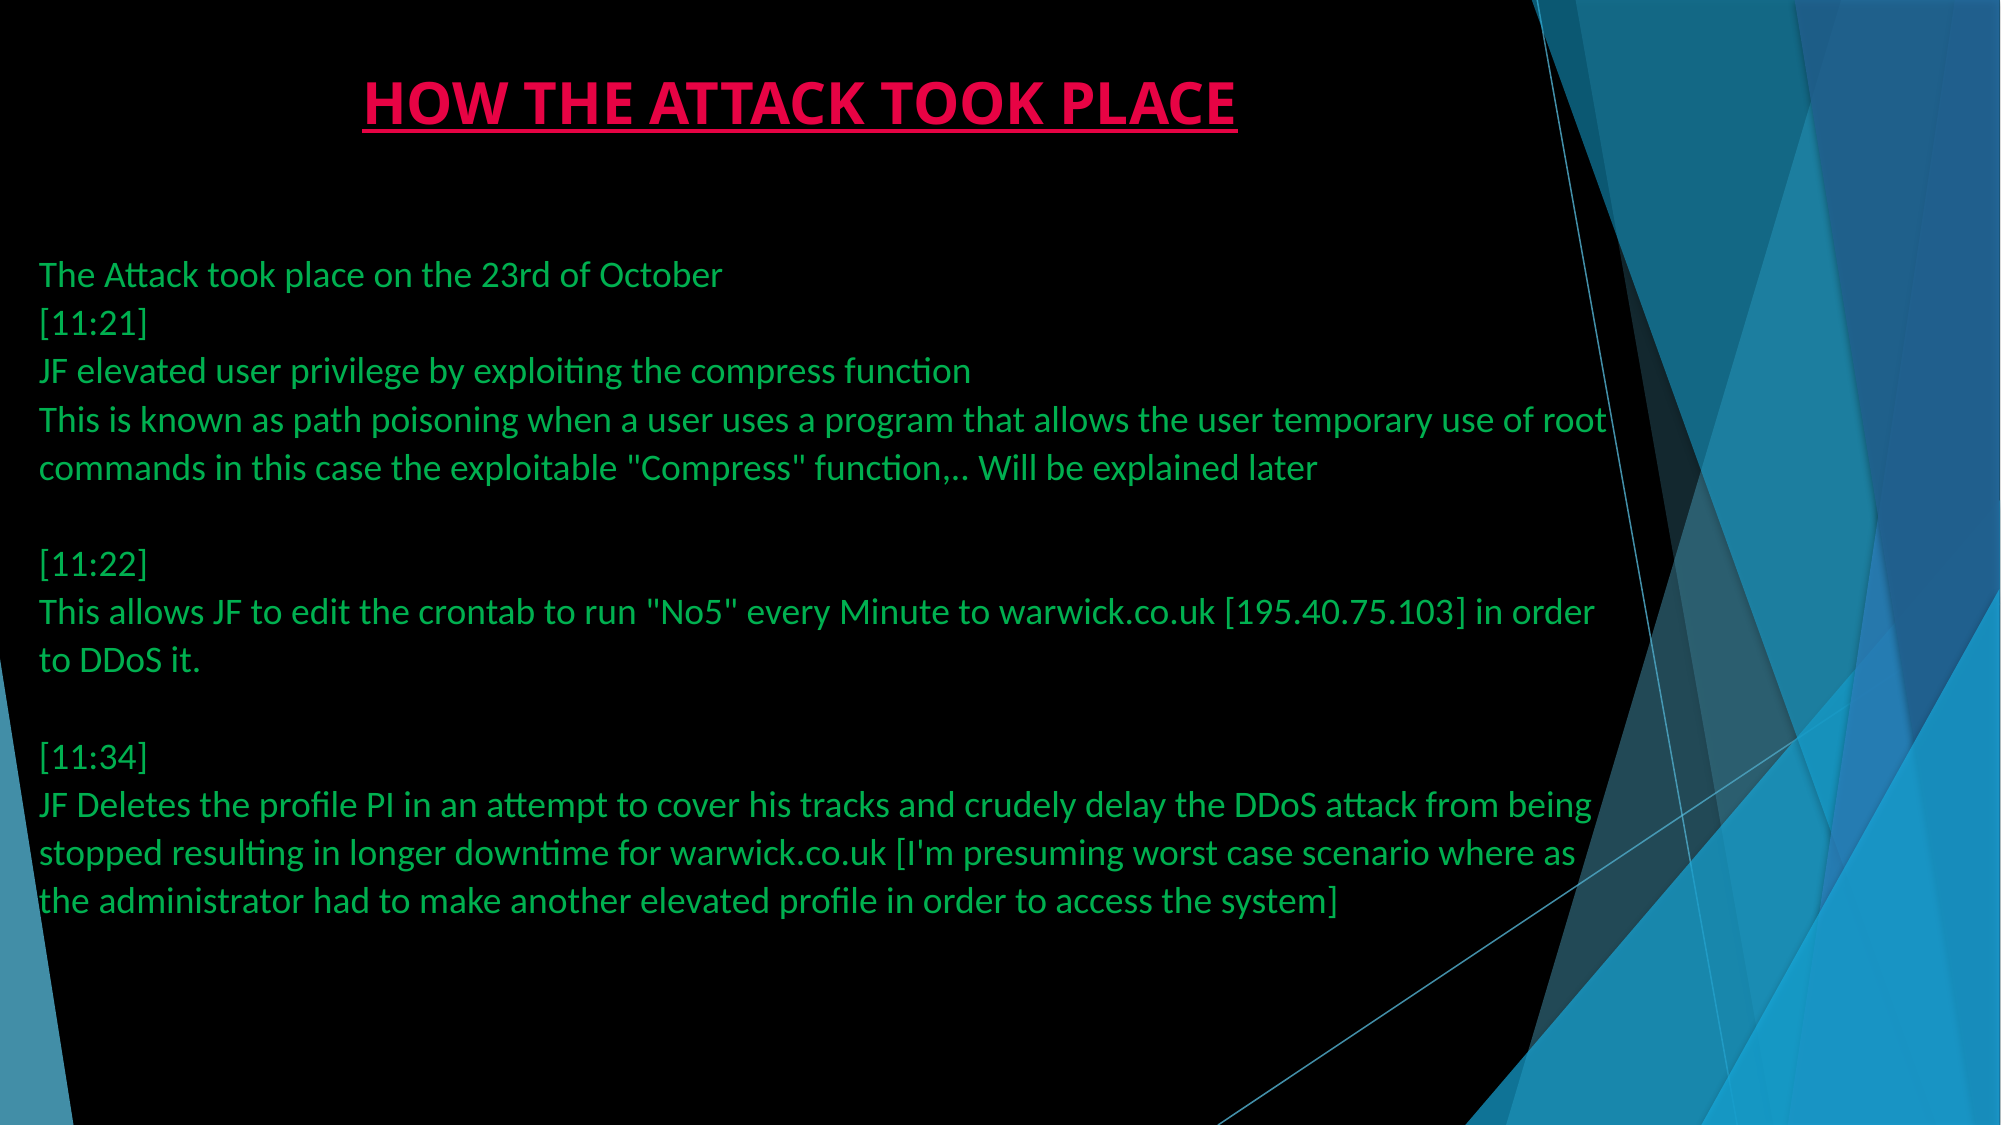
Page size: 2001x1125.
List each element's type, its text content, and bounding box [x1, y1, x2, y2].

text_box HOW THE ATTACK TOOK PLACE [347, 58, 1809, 144]
text_box The Attack took place on the 23rd of October [11:21] JF elevated user privilege by exploiting the compress function This is known as path poisoning when a user uses a program that allows the user temporary use of root commands in this case the exploitable "Compress" function,.. Will be explained later [11:22] This allows JF to edit the crontab to run "No5" every Minute to warwick.co.uk [195.40.75.103] in order to DDoS it. [11:34] JF Deletes the profile PI in an attempt to cover his tracks and crudely delay the DDoS attack from being stopped resulting in longer downtime for warwick.co.uk [I'm presuming worst case scenario where as the administrator had to make another elevated profile in order to access the system] [24, 239, 1644, 1125]
